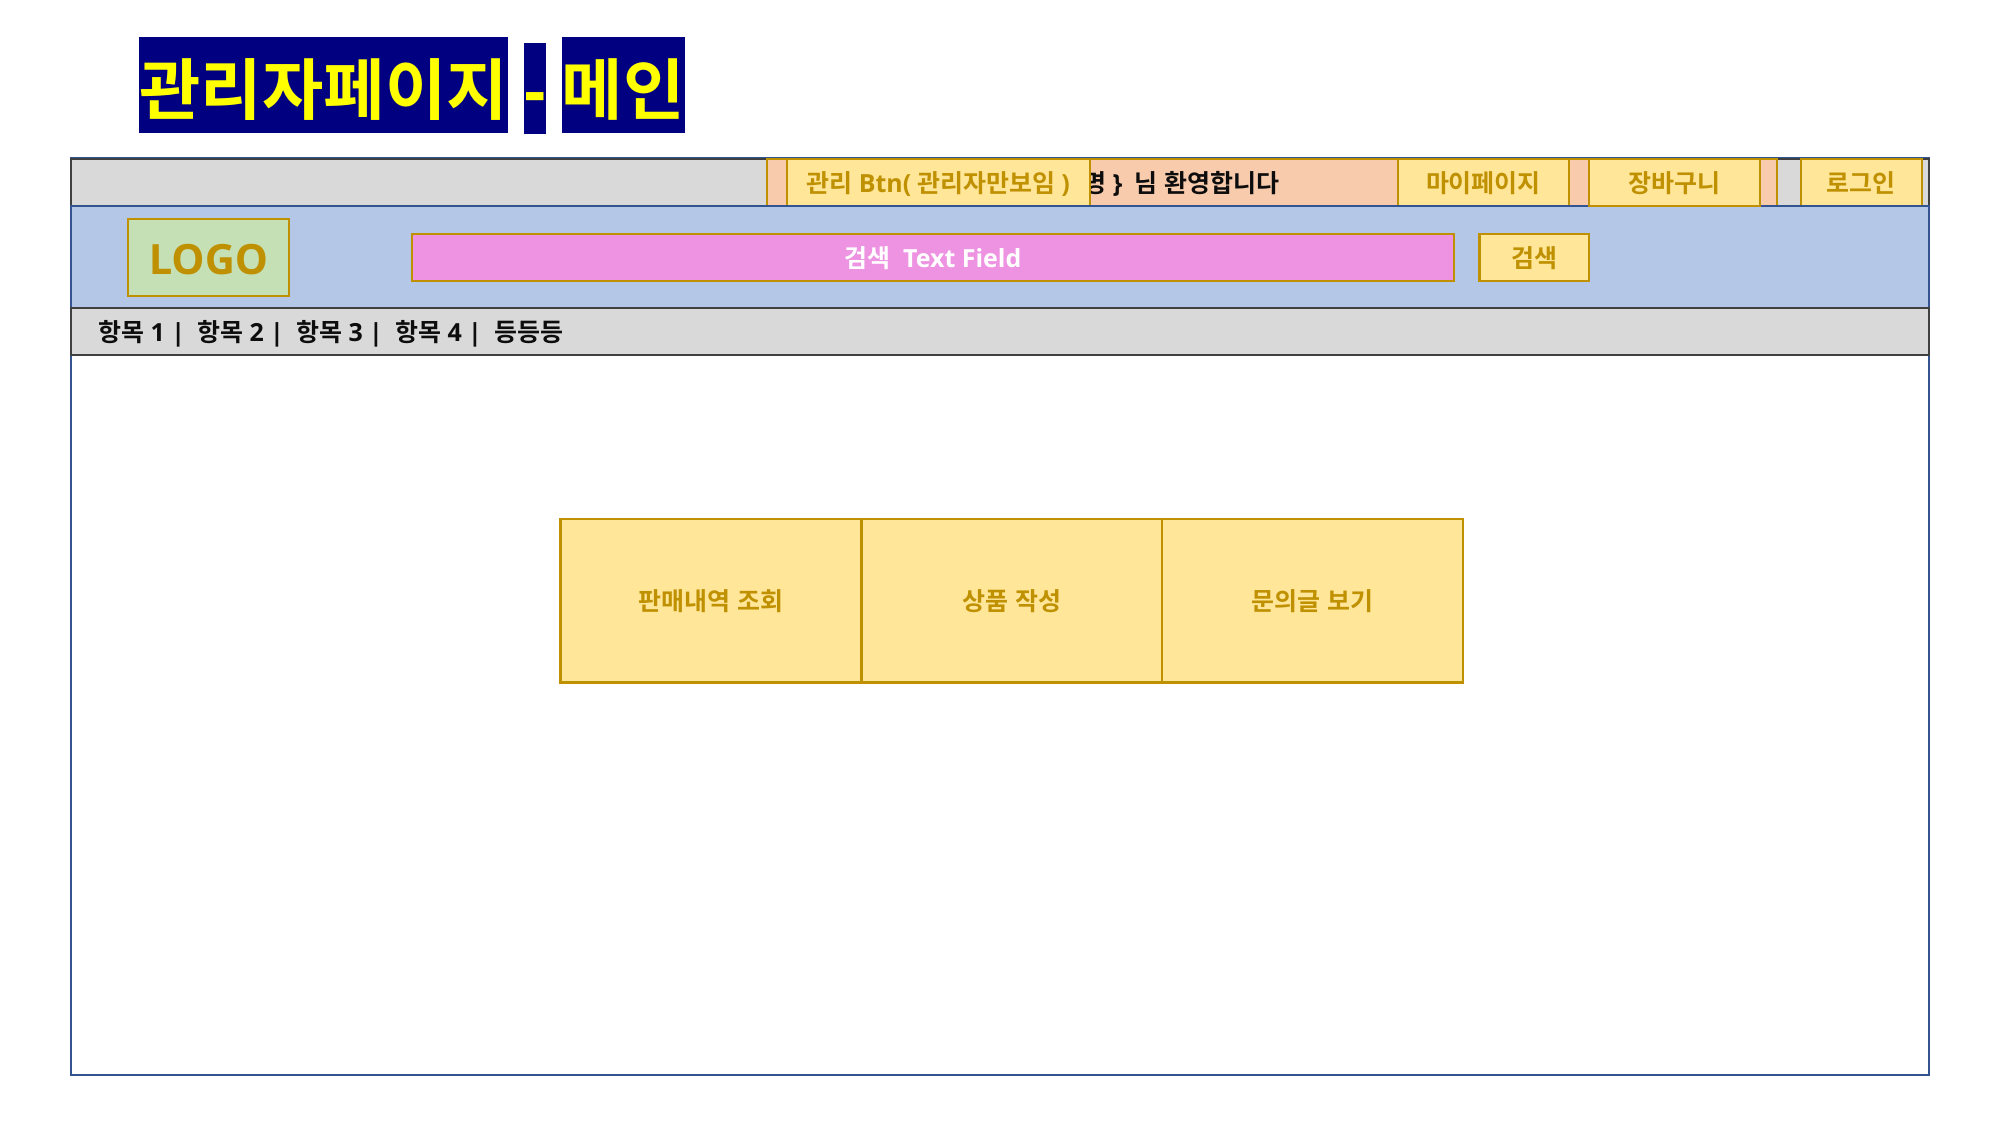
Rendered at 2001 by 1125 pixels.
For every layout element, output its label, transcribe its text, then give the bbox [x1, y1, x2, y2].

text_box 판매내역 조회 [559, 518, 860, 684]
text_box 문의글 보기 [1161, 518, 1464, 684]
text_box [70, 356, 1930, 1076]
text_box 관리자페이지-메인 [124, 40, 1364, 135]
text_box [70, 158, 1929, 356]
text_box 상품 작성 [860, 518, 1161, 684]
